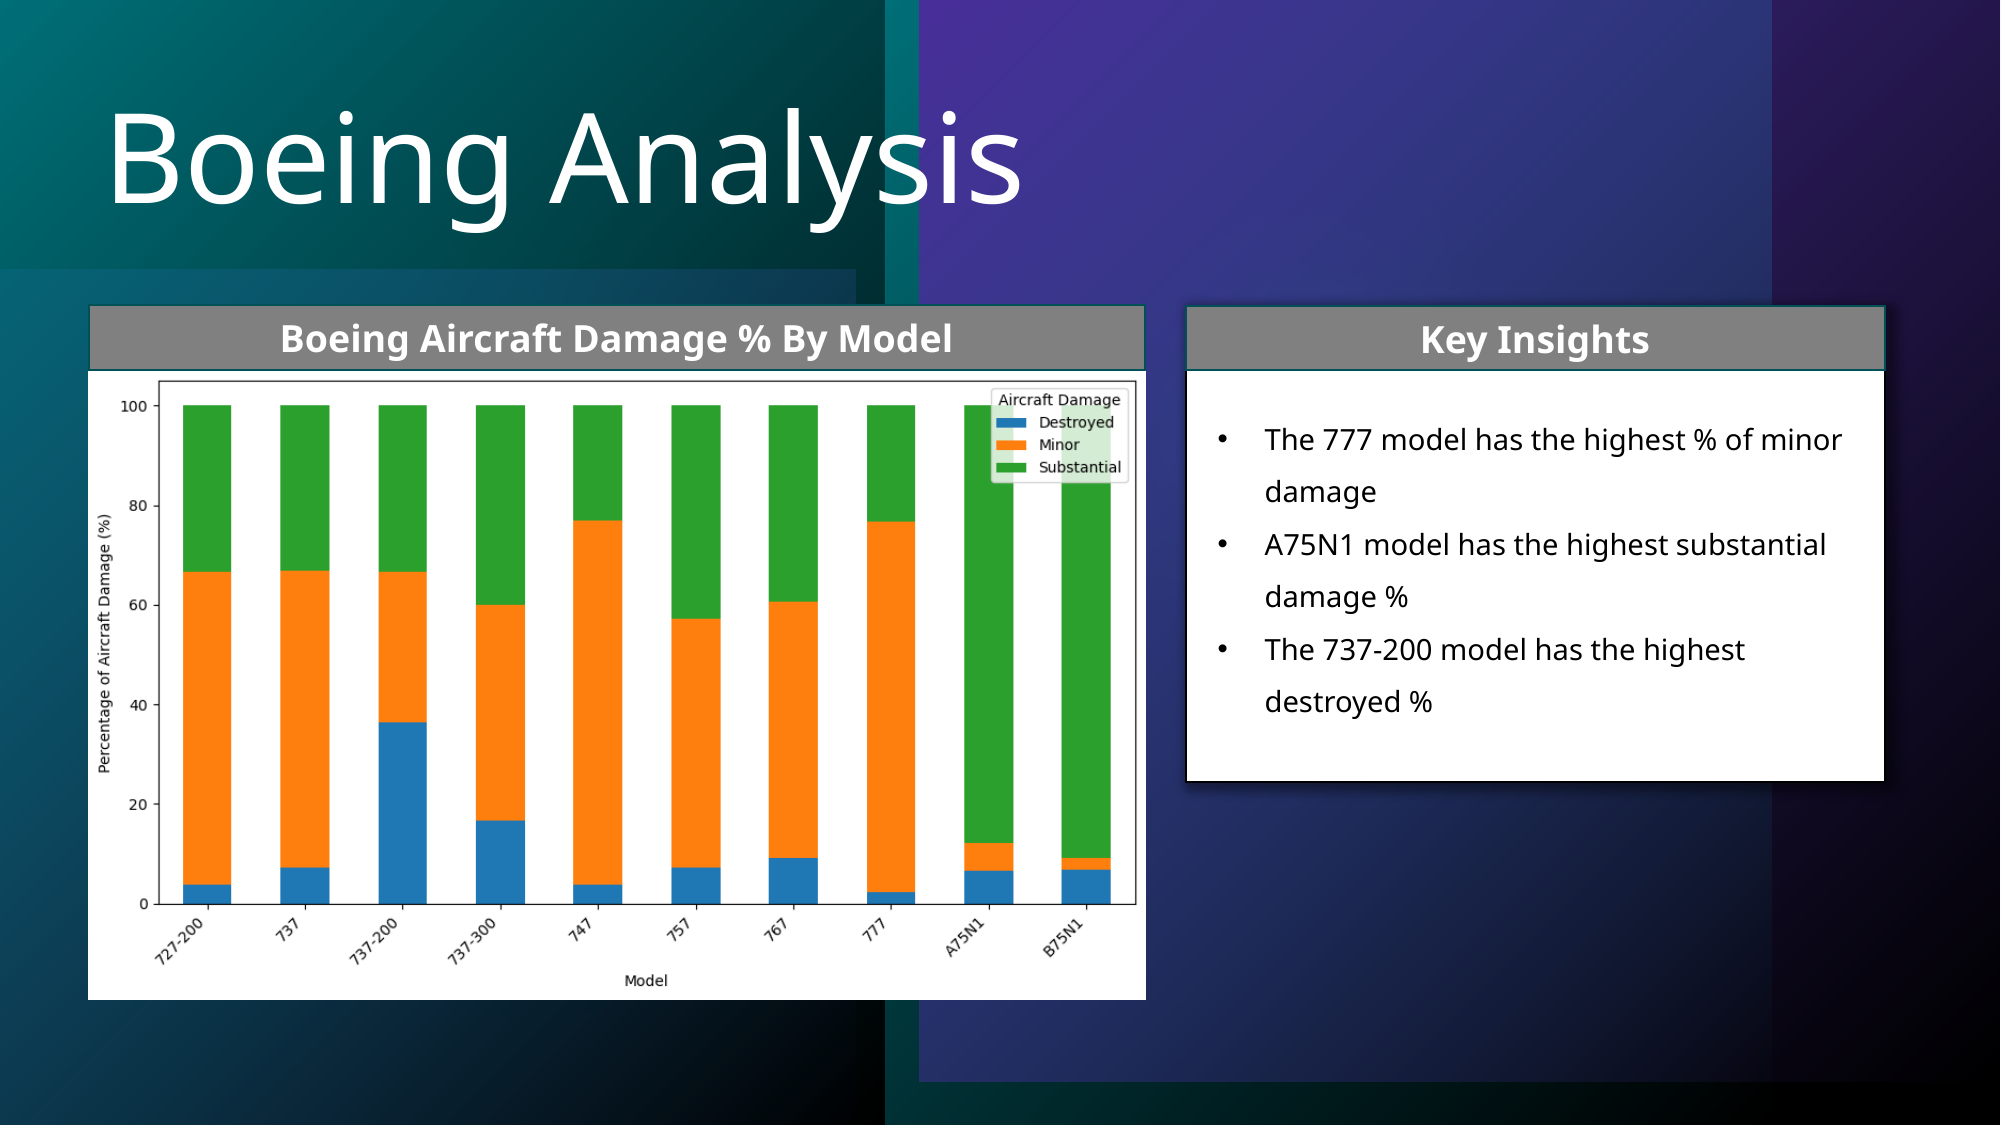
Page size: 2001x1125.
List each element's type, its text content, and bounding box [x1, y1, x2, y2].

text_box Key Insights [1185, 305, 1886, 371]
text_box The 777 model has the highest % of minor damage A75N1 model has the highest substantial damage % The 737-200 model has the highest destroyed % [1202, 396, 1885, 761]
title Boeing Analysis [88, 88, 1910, 255]
text_box Boeing Aircraft Damage % By Model [88, 304, 1146, 370]
text_box [1185, 371, 1886, 783]
picture [88, 370, 1146, 1000]
